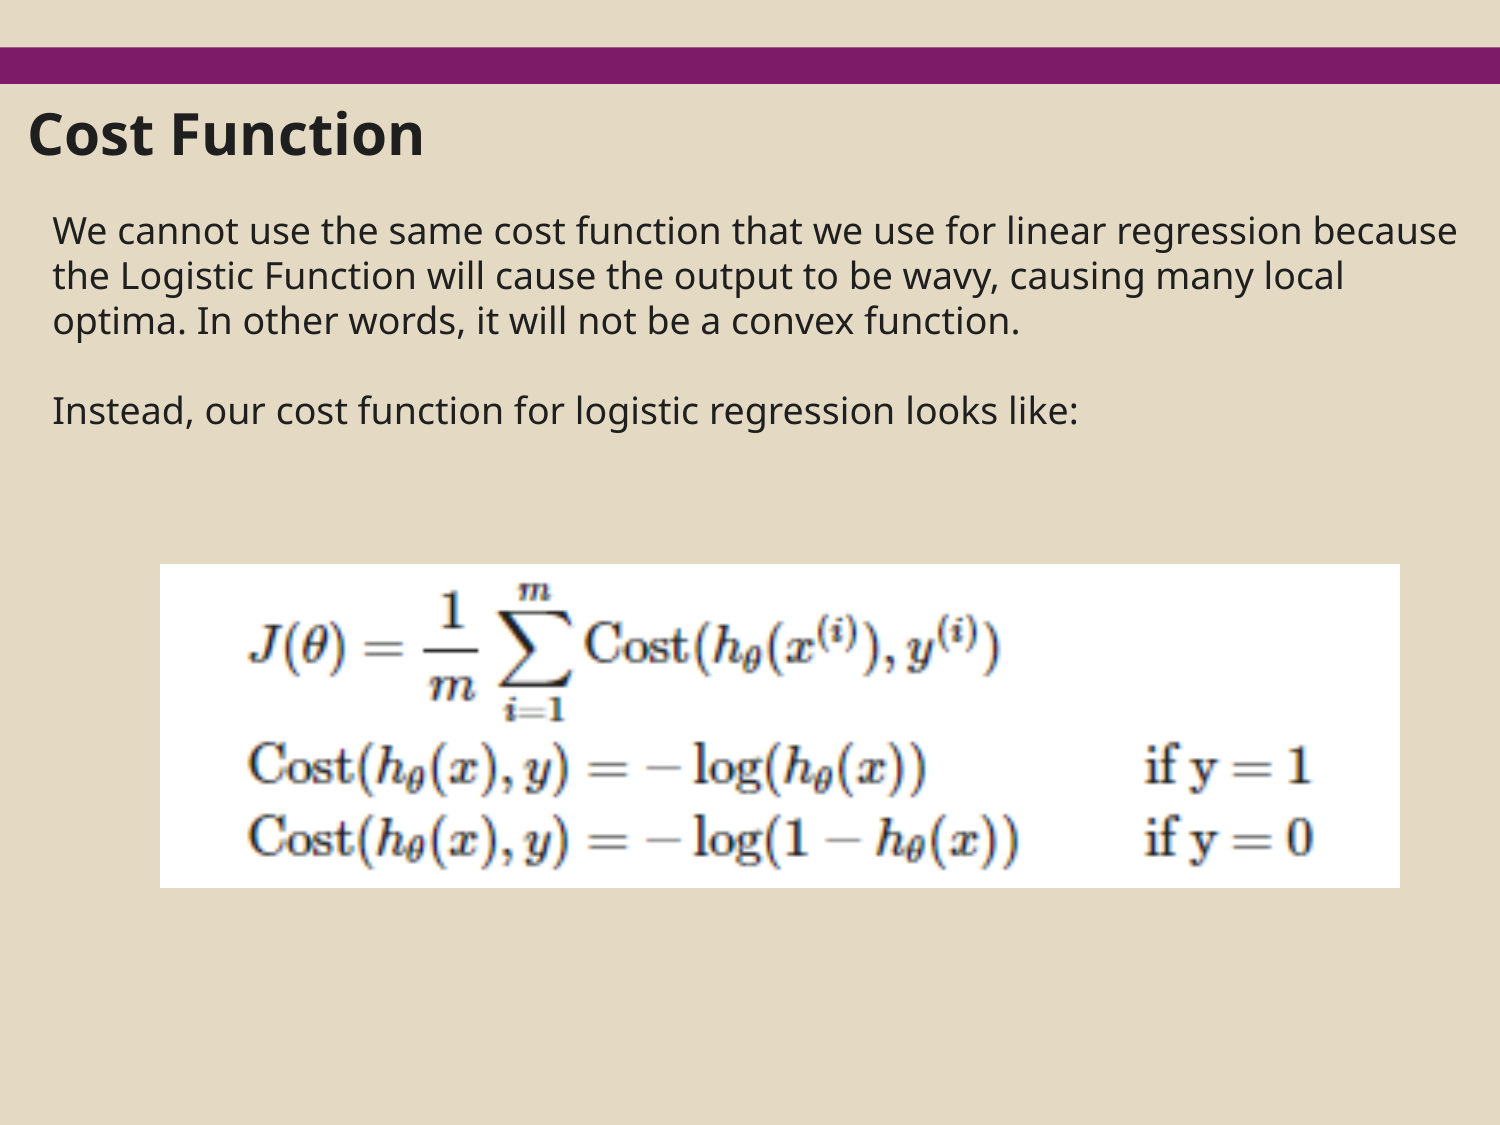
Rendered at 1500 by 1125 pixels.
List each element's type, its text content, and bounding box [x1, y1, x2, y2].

text_box We cannot use the same cost function that we use for linear regression because the Logistic Function will cause the output to be wavy, causing many local optima. In other words, it will not be a convex function. Instead, our cost function for logistic regression looks like: [37, 199, 1500, 485]
picture [160, 564, 1401, 888]
text_box [0, 47, 1500, 84]
text_box Cost Function [12, 89, 1450, 174]
